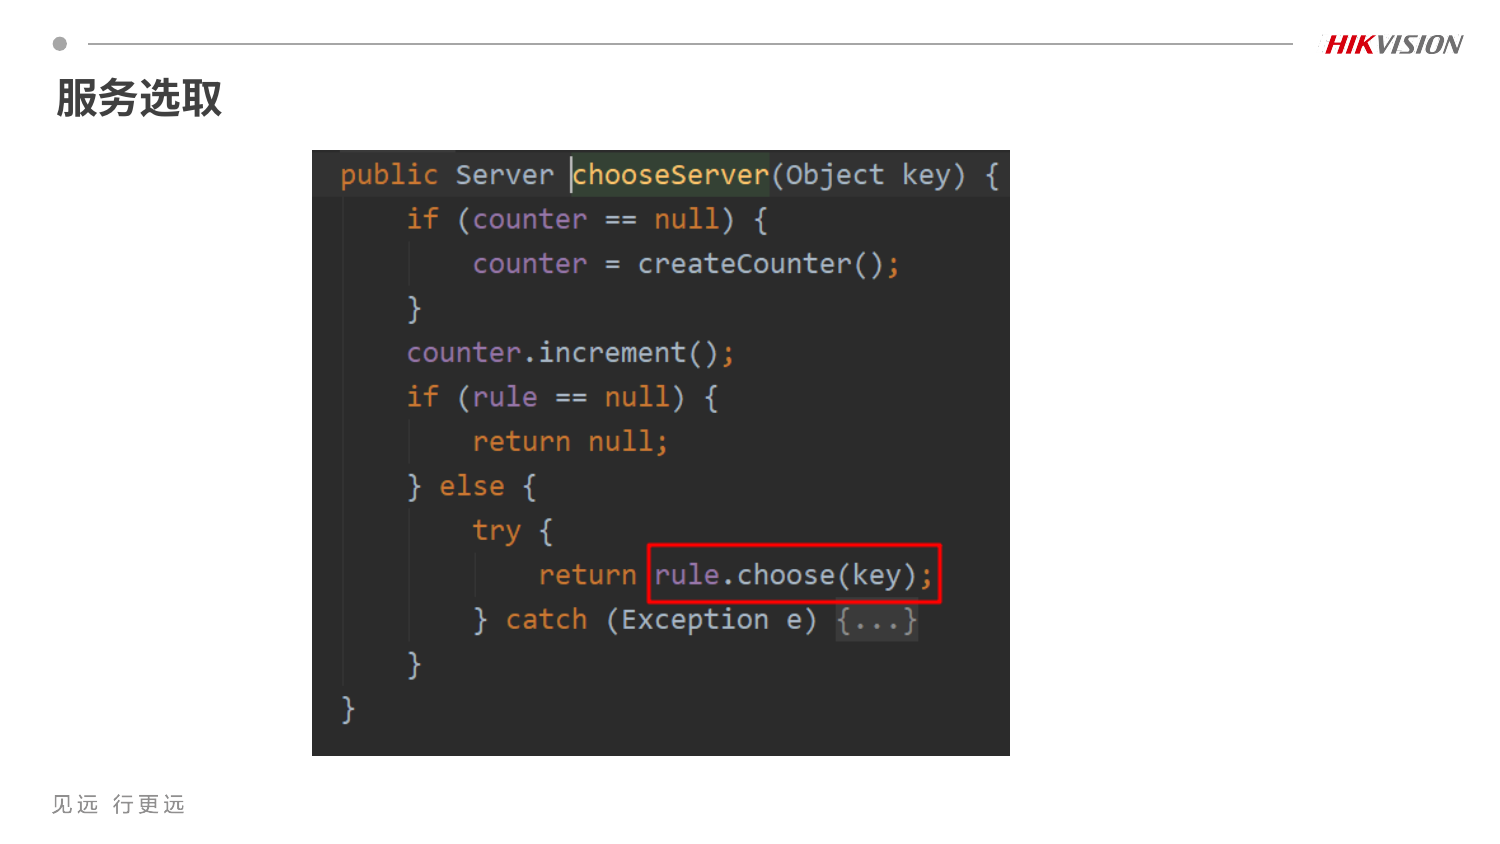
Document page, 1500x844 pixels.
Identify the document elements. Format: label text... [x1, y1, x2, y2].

picture [1316, 34, 1464, 54]
picture [312, 149, 1011, 756]
title 服务选取 [41, 63, 1034, 123]
